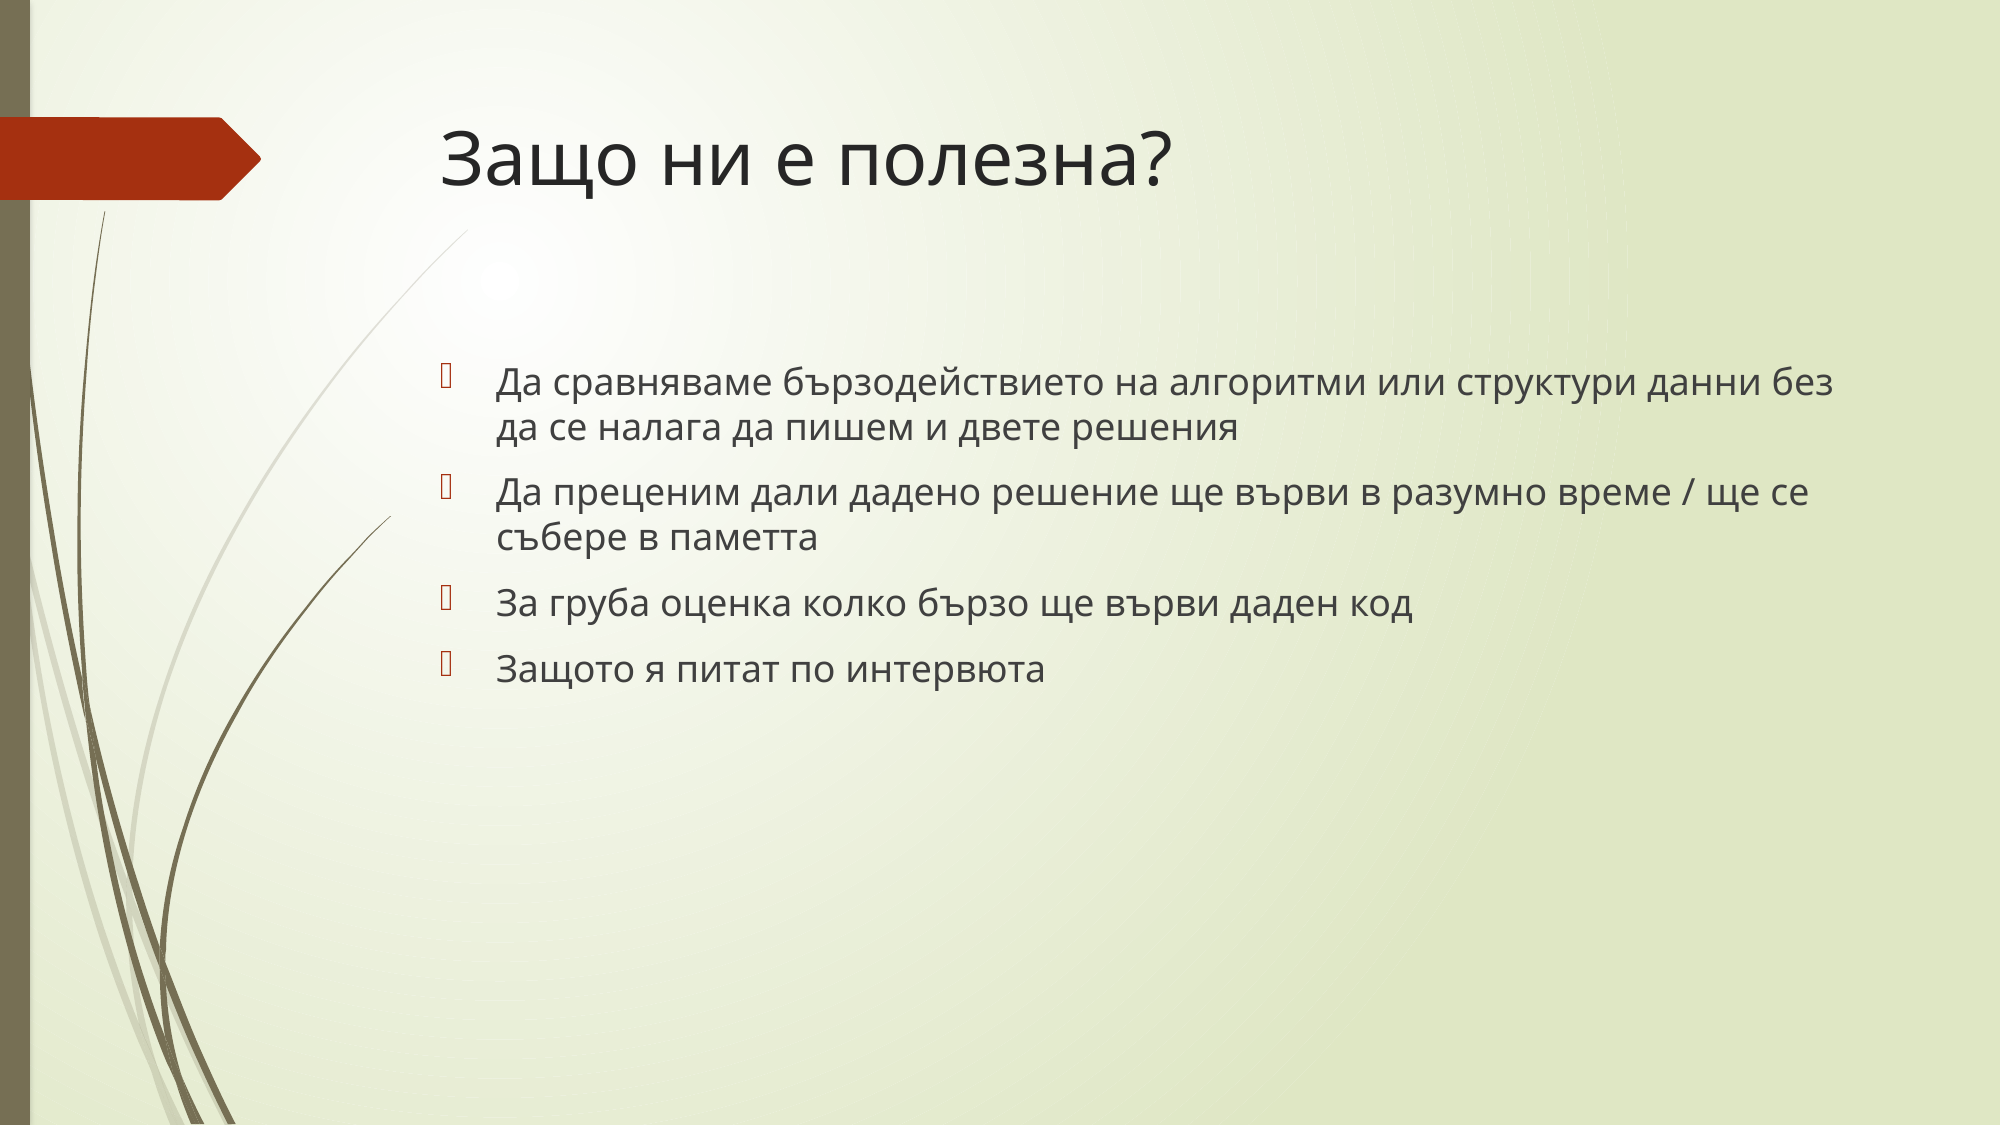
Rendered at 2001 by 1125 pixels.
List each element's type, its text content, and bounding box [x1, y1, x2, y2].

title Защо ни е полезна? [425, 102, 1888, 313]
list Да сравняваме бързодействието на алгоритми или структури данни без да се налага да пишем и двете решения Да преценим дали дадено решение ще върви в разумно време / ще се събере в паметта За груба оценка колко бързо ще върви даден код Защото я питат по интервюта [424, 350, 1888, 970]
